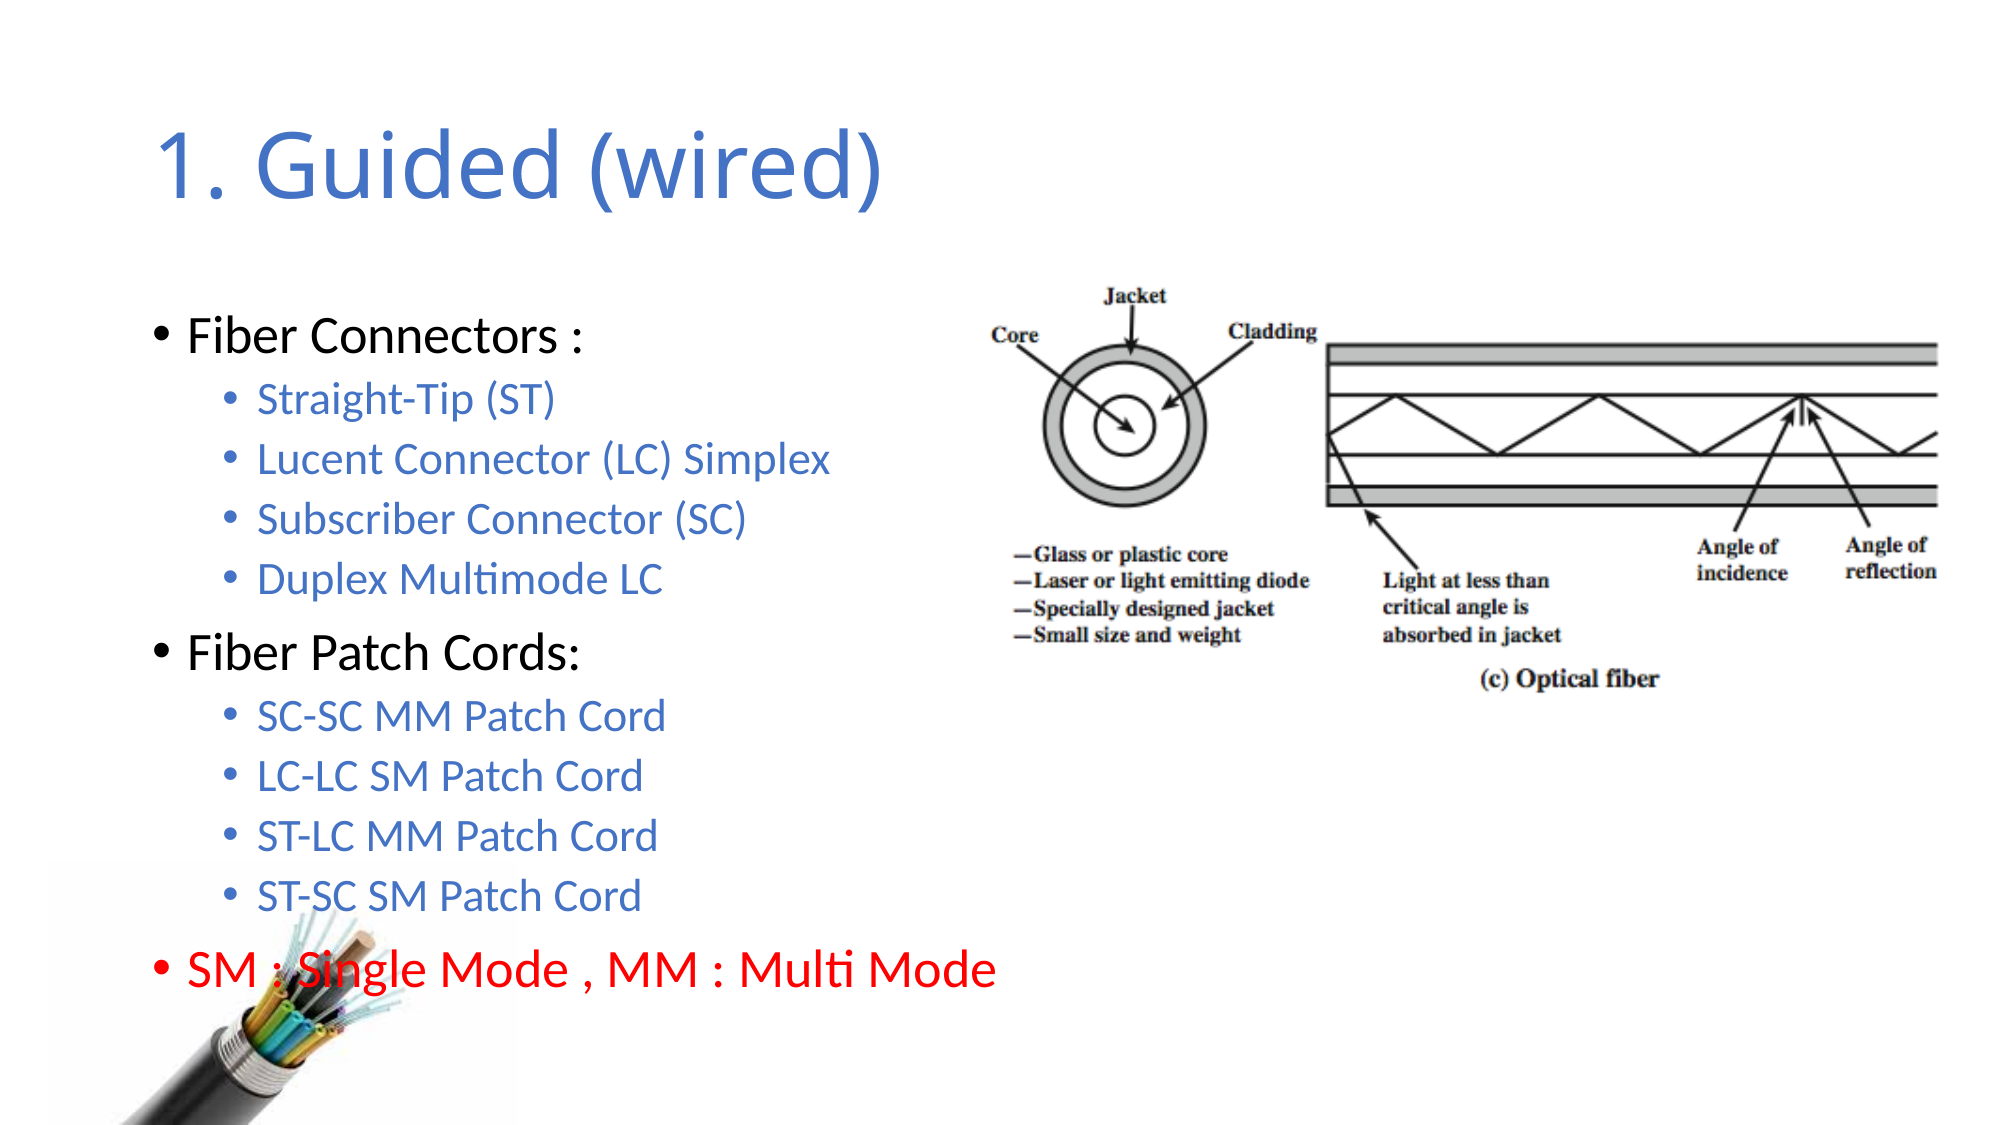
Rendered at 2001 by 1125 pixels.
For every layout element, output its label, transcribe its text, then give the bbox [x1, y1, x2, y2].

list Fiber Connectors : Straight-Tip (ST) Lucent Connector (LC) Simplex Subscriber Connector (SC) Duplex Multimode LC Fiber Patch Cords: SC-SC MM Patch Cord LC-LC SM Patch Cord ST-LC MM Patch Cord ST-SC SM Patch Cord SM : Single Mode , MM : Multi Mode [137, 299, 1863, 1014]
picture [48, 862, 518, 1125]
picture [972, 277, 1973, 697]
title 1. Guided (wired) [137, 59, 1863, 278]
